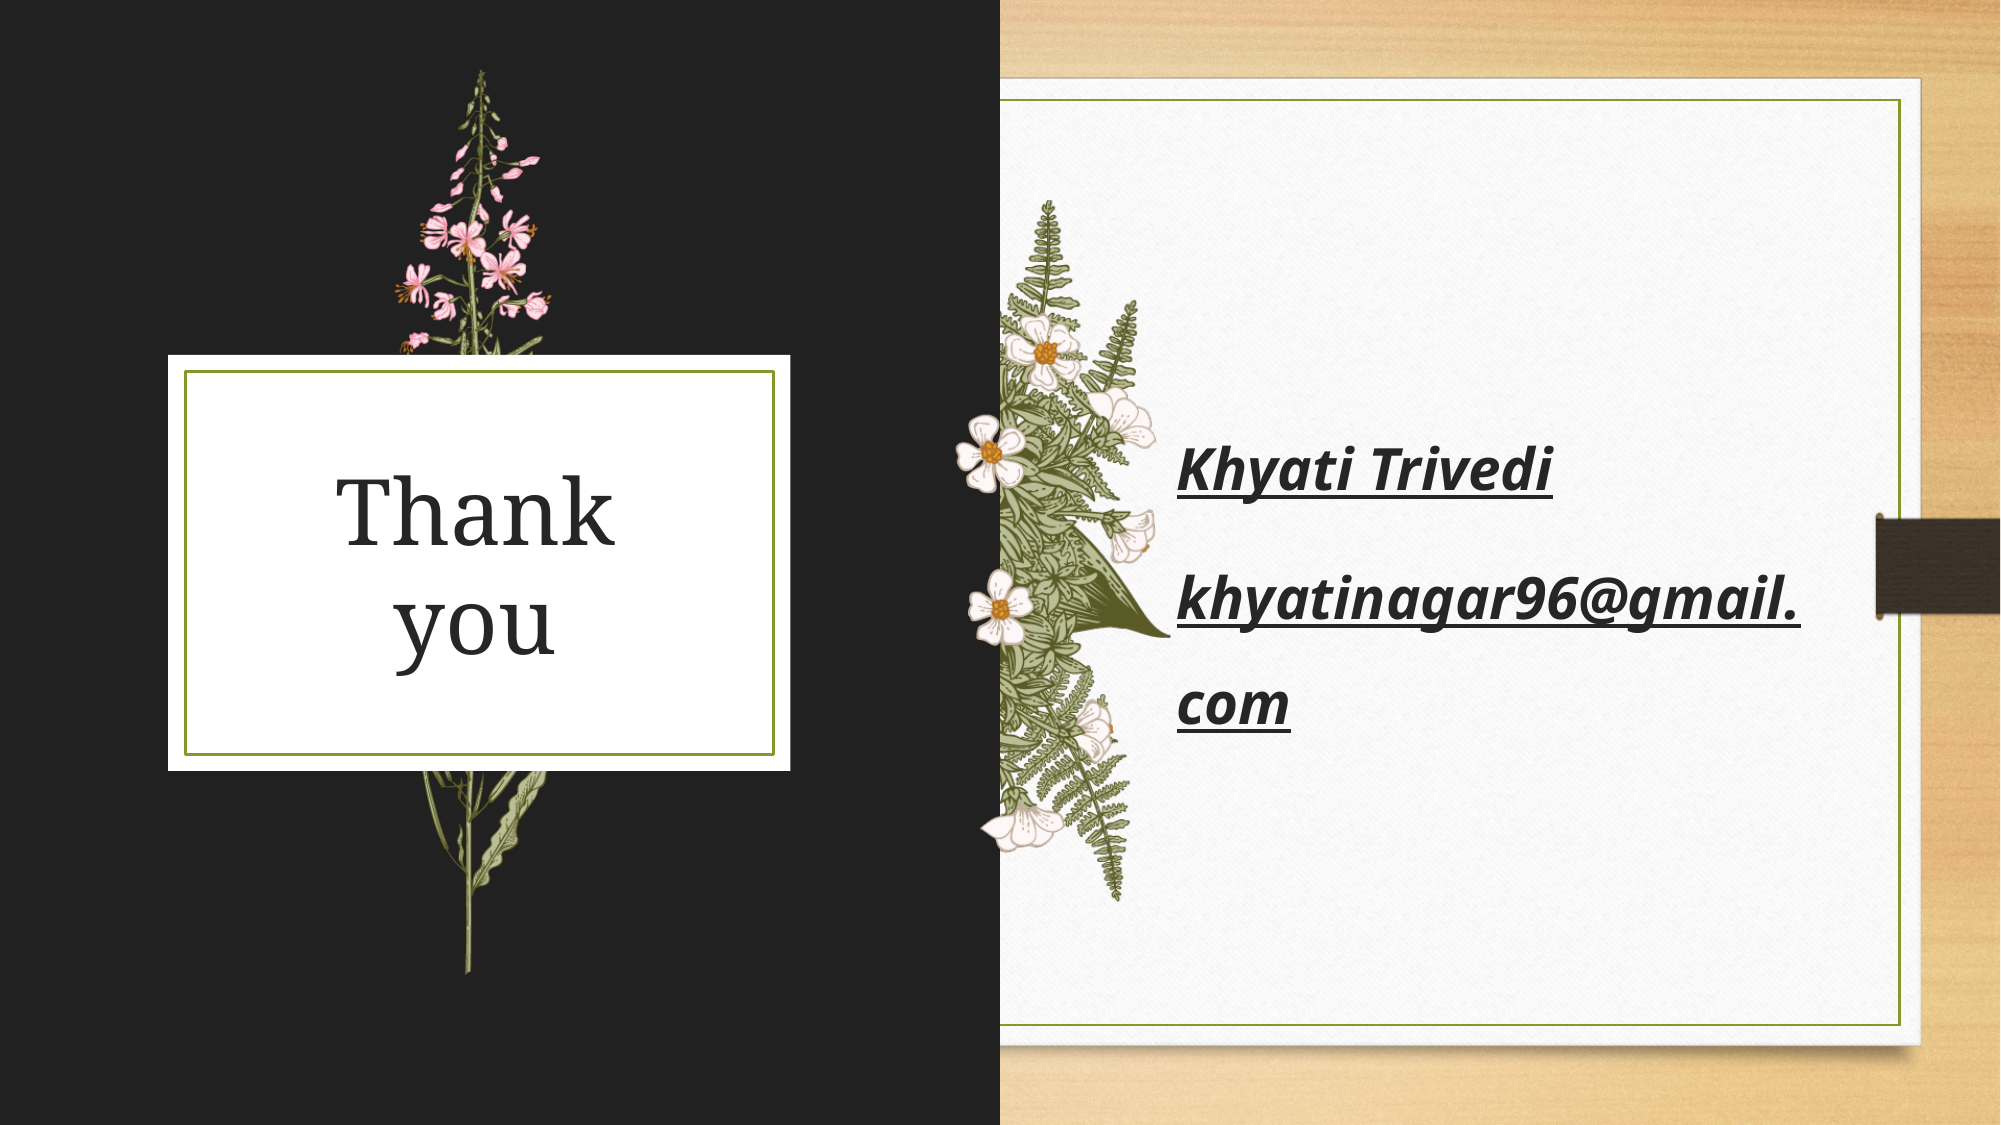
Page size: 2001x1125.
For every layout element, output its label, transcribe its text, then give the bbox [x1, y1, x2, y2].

picture [947, 0, 2001, 1125]
list Khyati Trivedi khyatinagar96@gmail.com [1161, 329, 1839, 804]
title Thank you [241, 473, 710, 653]
picture [380, 771, 571, 987]
picture [380, 62, 578, 354]
